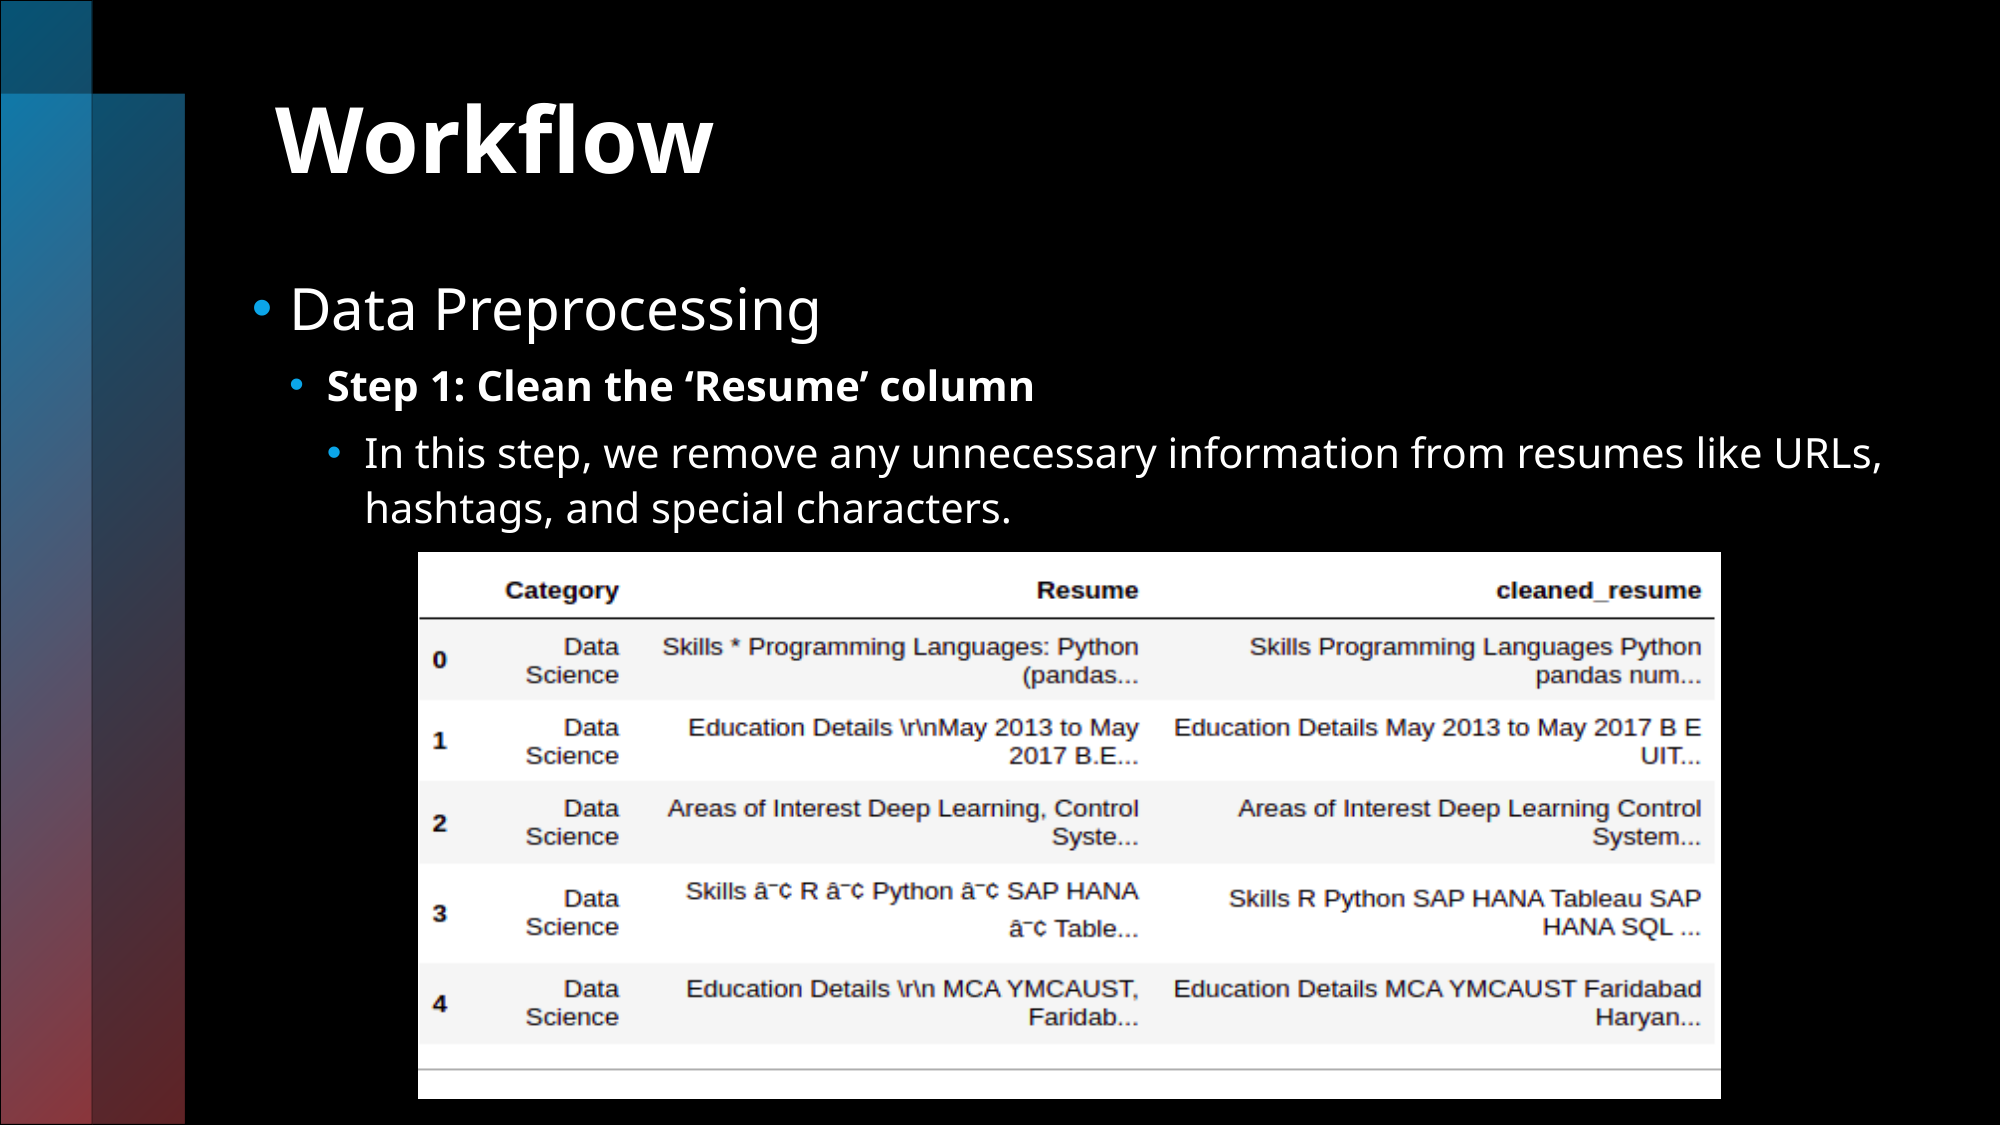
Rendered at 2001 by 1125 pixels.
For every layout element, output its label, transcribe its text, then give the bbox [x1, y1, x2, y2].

list Data Preprocessing Step 1: Clean the ‘Resume’ column In this step, we remove any unnecessary information from resumes like URLs, hashtags, and special characters. [236, 257, 1944, 1100]
title Workflow [260, 74, 1817, 233]
picture [418, 552, 1721, 1099]
